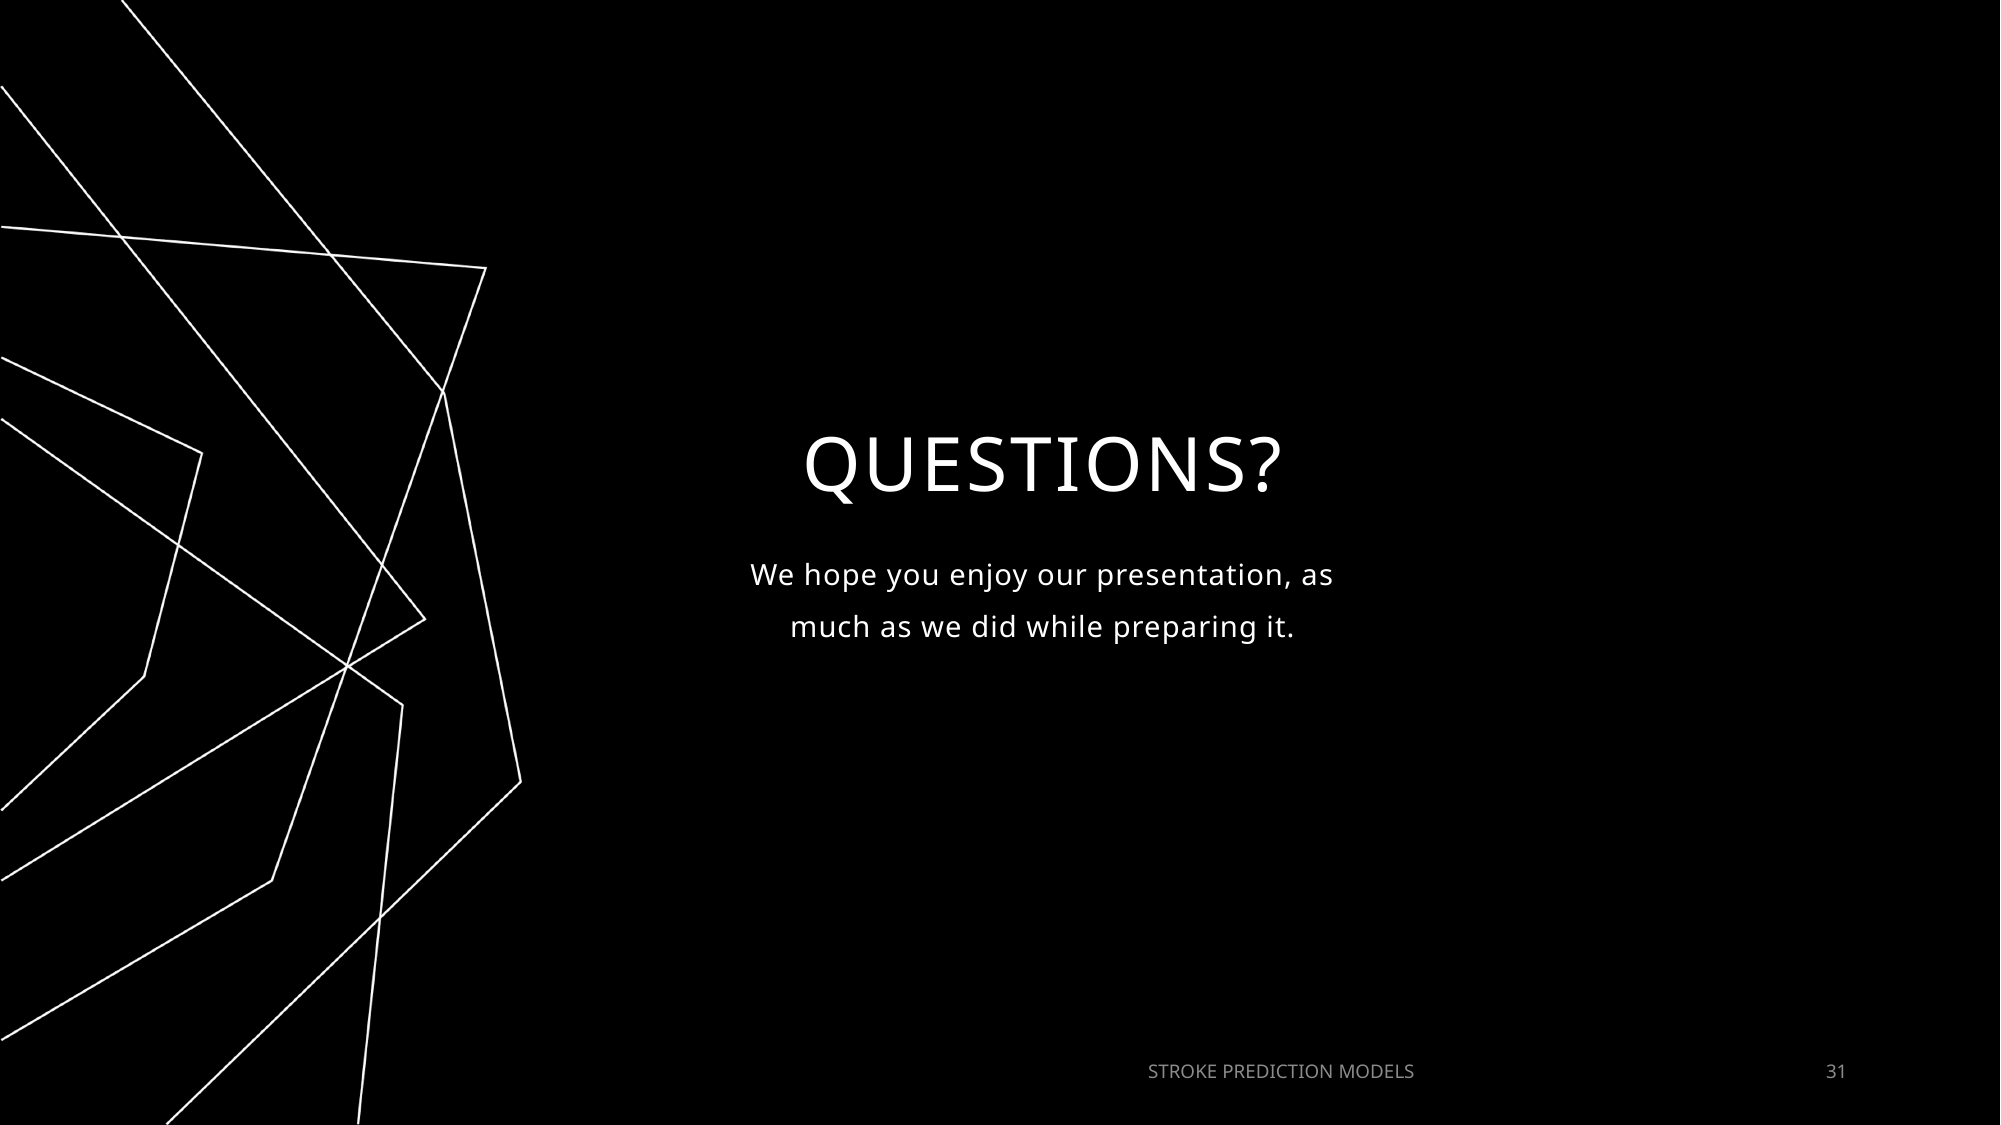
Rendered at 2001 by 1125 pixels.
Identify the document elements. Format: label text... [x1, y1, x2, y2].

picture [0, 0, 522, 1125]
footer STROKE PREDICTION MODELS [1062, 1042, 1500, 1103]
subtitle We hope you enjoy our presentation, as much as we did while preparing it. [699, 531, 1386, 757]
title Questions? [699, 265, 1386, 516]
slide_number 31 [1571, 1042, 1863, 1103]
